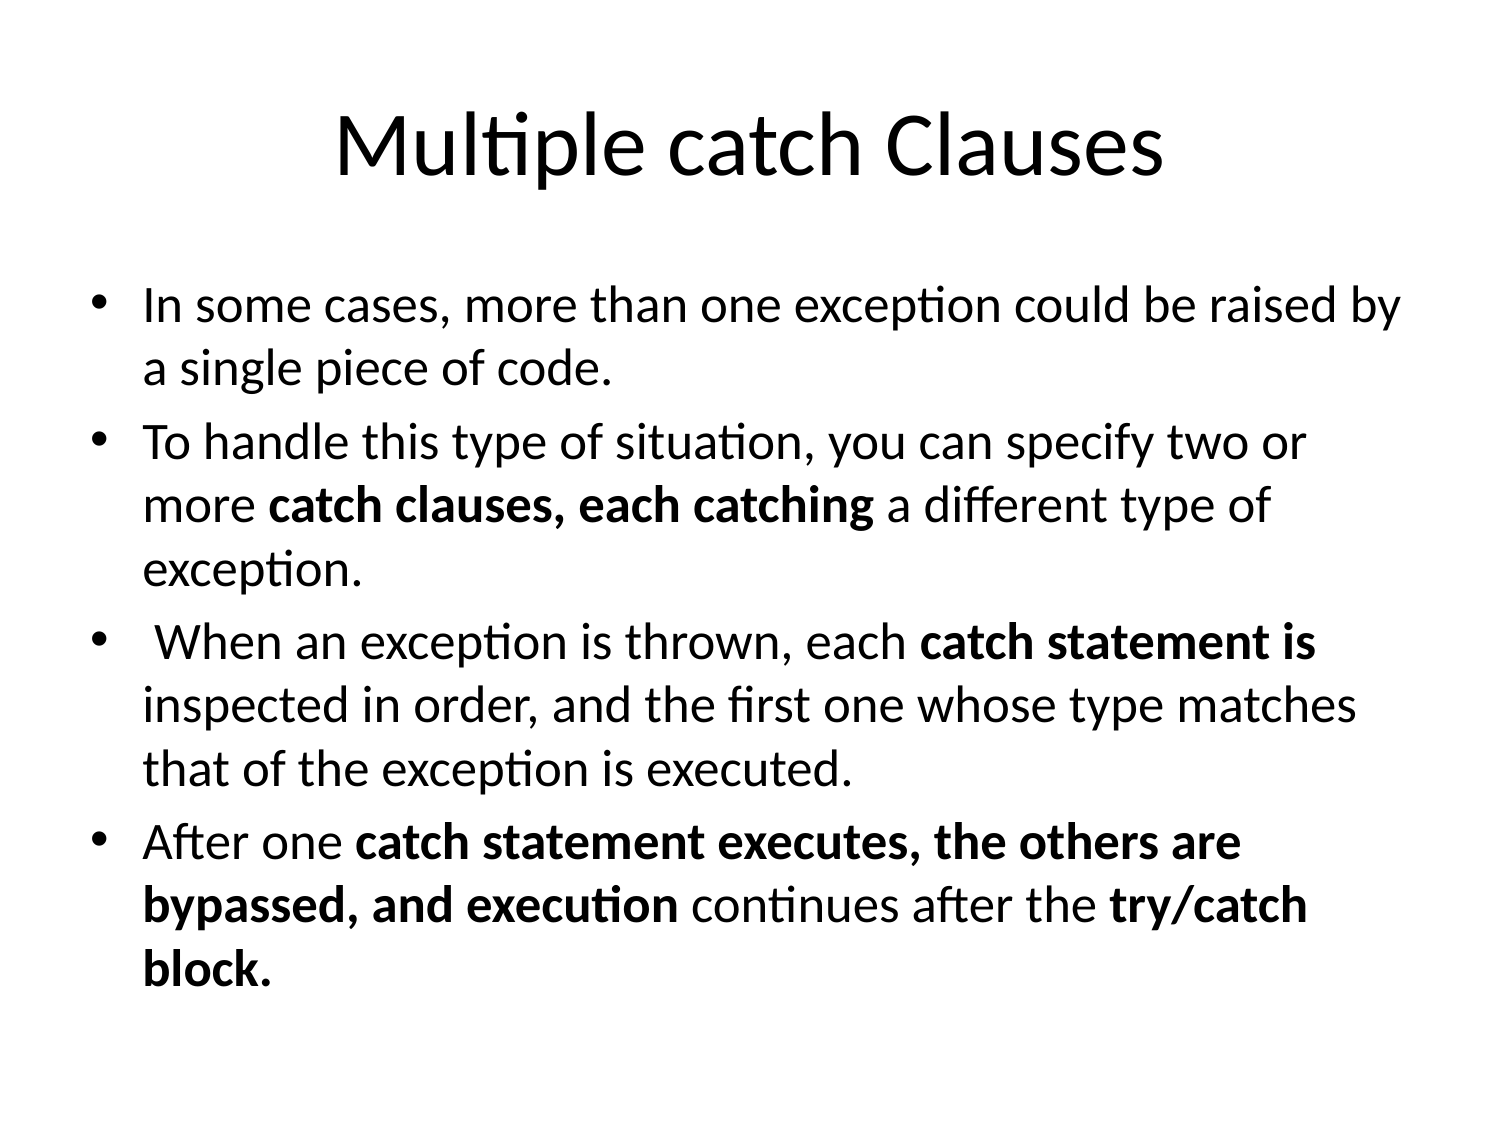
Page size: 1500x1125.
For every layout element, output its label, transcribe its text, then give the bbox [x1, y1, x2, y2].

title Multiple catch Clauses [75, 45, 1425, 233]
list In some cases, more than one exception could be raised by a single piece of code. To handle this type of situation, you can specify two or more catch clauses, each catching a different type of exception. When an exception is thrown, each catch statement is inspected in order, and the first one whose type matches that of the exception is executed. After one catch statement executes, the others are bypassed, and execution continues after the try/catch block. [75, 262, 1425, 1005]
